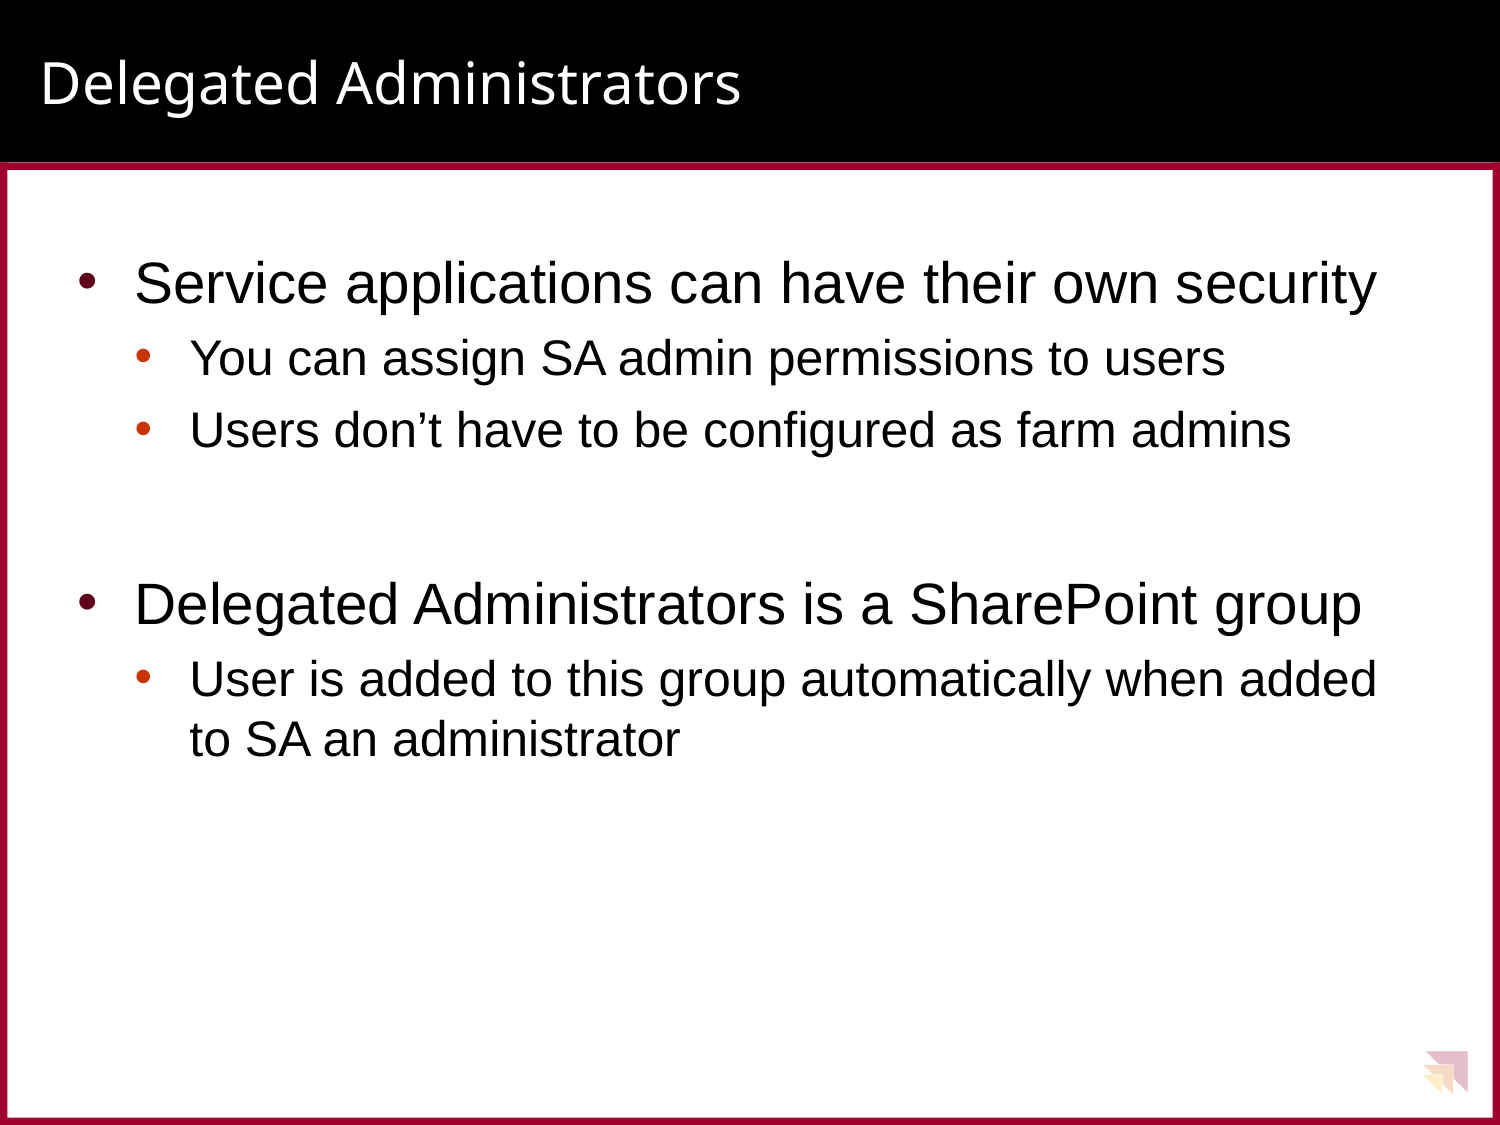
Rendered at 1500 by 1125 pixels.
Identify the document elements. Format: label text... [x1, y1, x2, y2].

list Service applications can have their own security You can assign SA admin permissions to users Users don’t have to be configured as farm admins Delegated Administrators is a SharePoint group User is added to this group automatically when added to SA an administrator [62, 237, 1438, 1088]
title Delegated Administrators [24, 12, 1438, 150]
